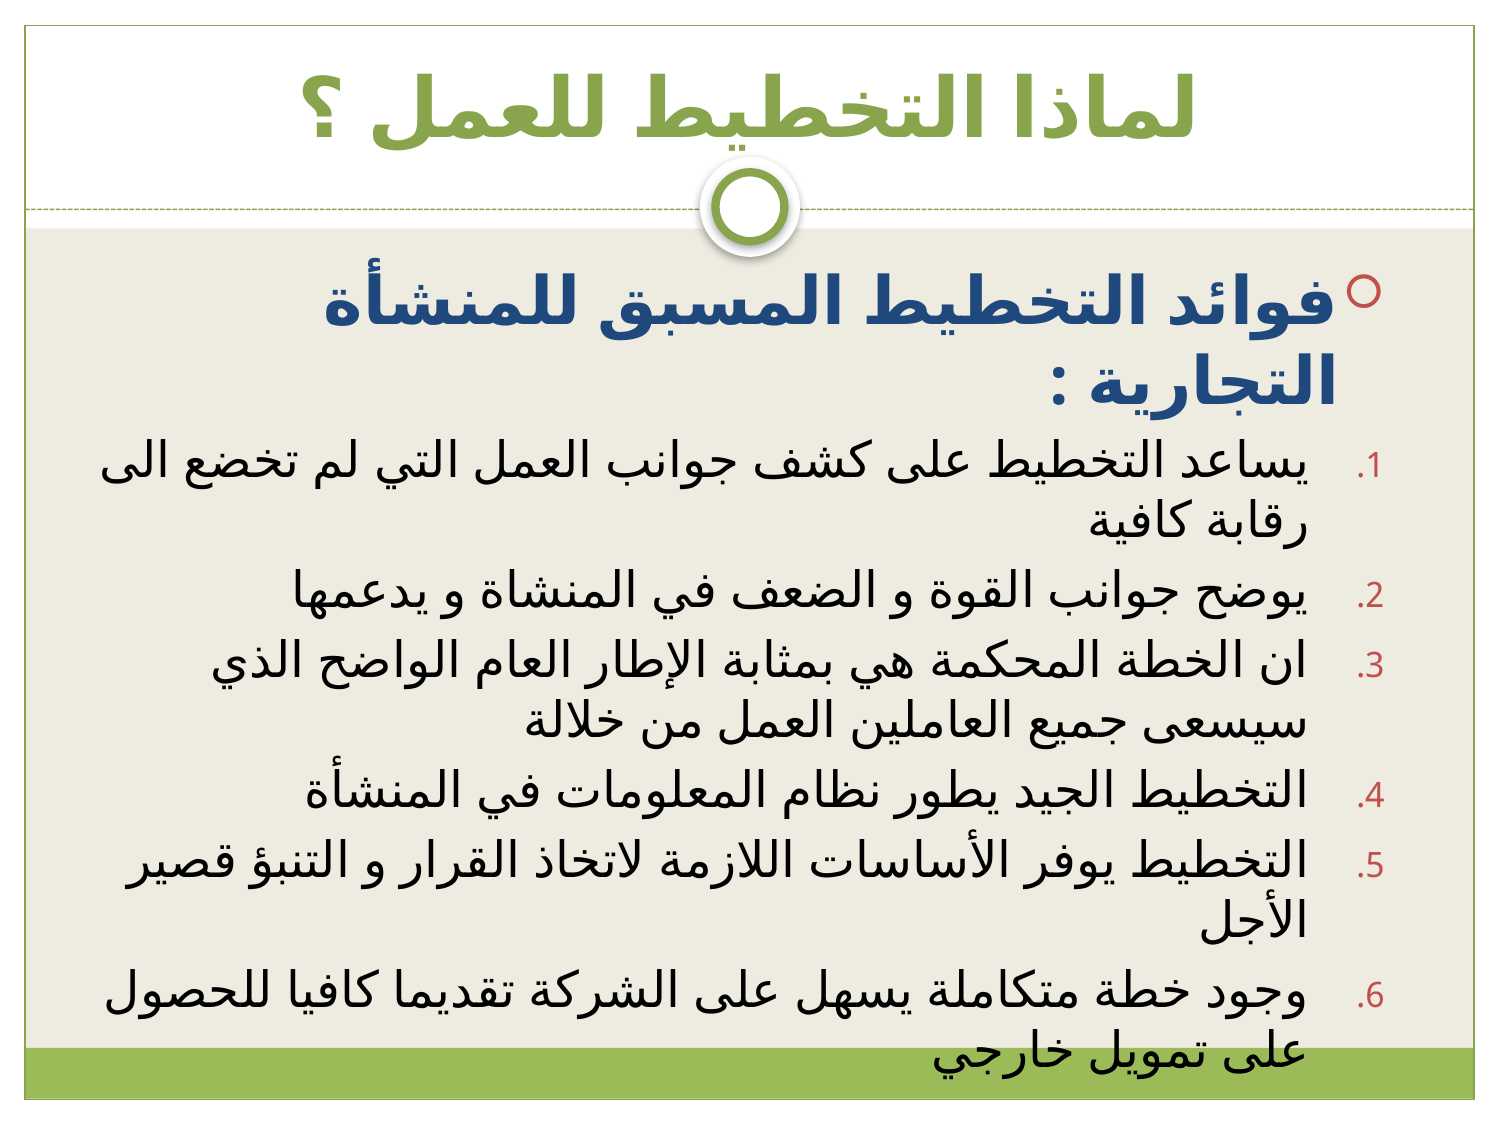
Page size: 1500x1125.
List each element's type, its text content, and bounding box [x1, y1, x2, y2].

list فوائد التخطيط المسبق للمنشأة التجارية : يساعد التخطيط على كشف جوانب العمل التي لم تخضع الى رقابة كافية يوضح جوانب القوة و الضعف في المنشاة و يدعمها ان الخطة المحكمة هي بمثابة الإطار العام الواضح الذي سيسعى جميع العاملين العمل من خلالة التخطيط الجيد يطور نظام المعلومات في المنشأة التخطيط يوفر الأساسات اللازمة لاتخاذ القرار و التنبؤ قصير الأجل وجود خطة متكاملة يسهل على الشركة تقديما كافيا للحصول على تمويل خارجي [49, 250, 1445, 1001]
title لماذا التخطيط للعمل ؟ [49, 37, 1450, 162]
